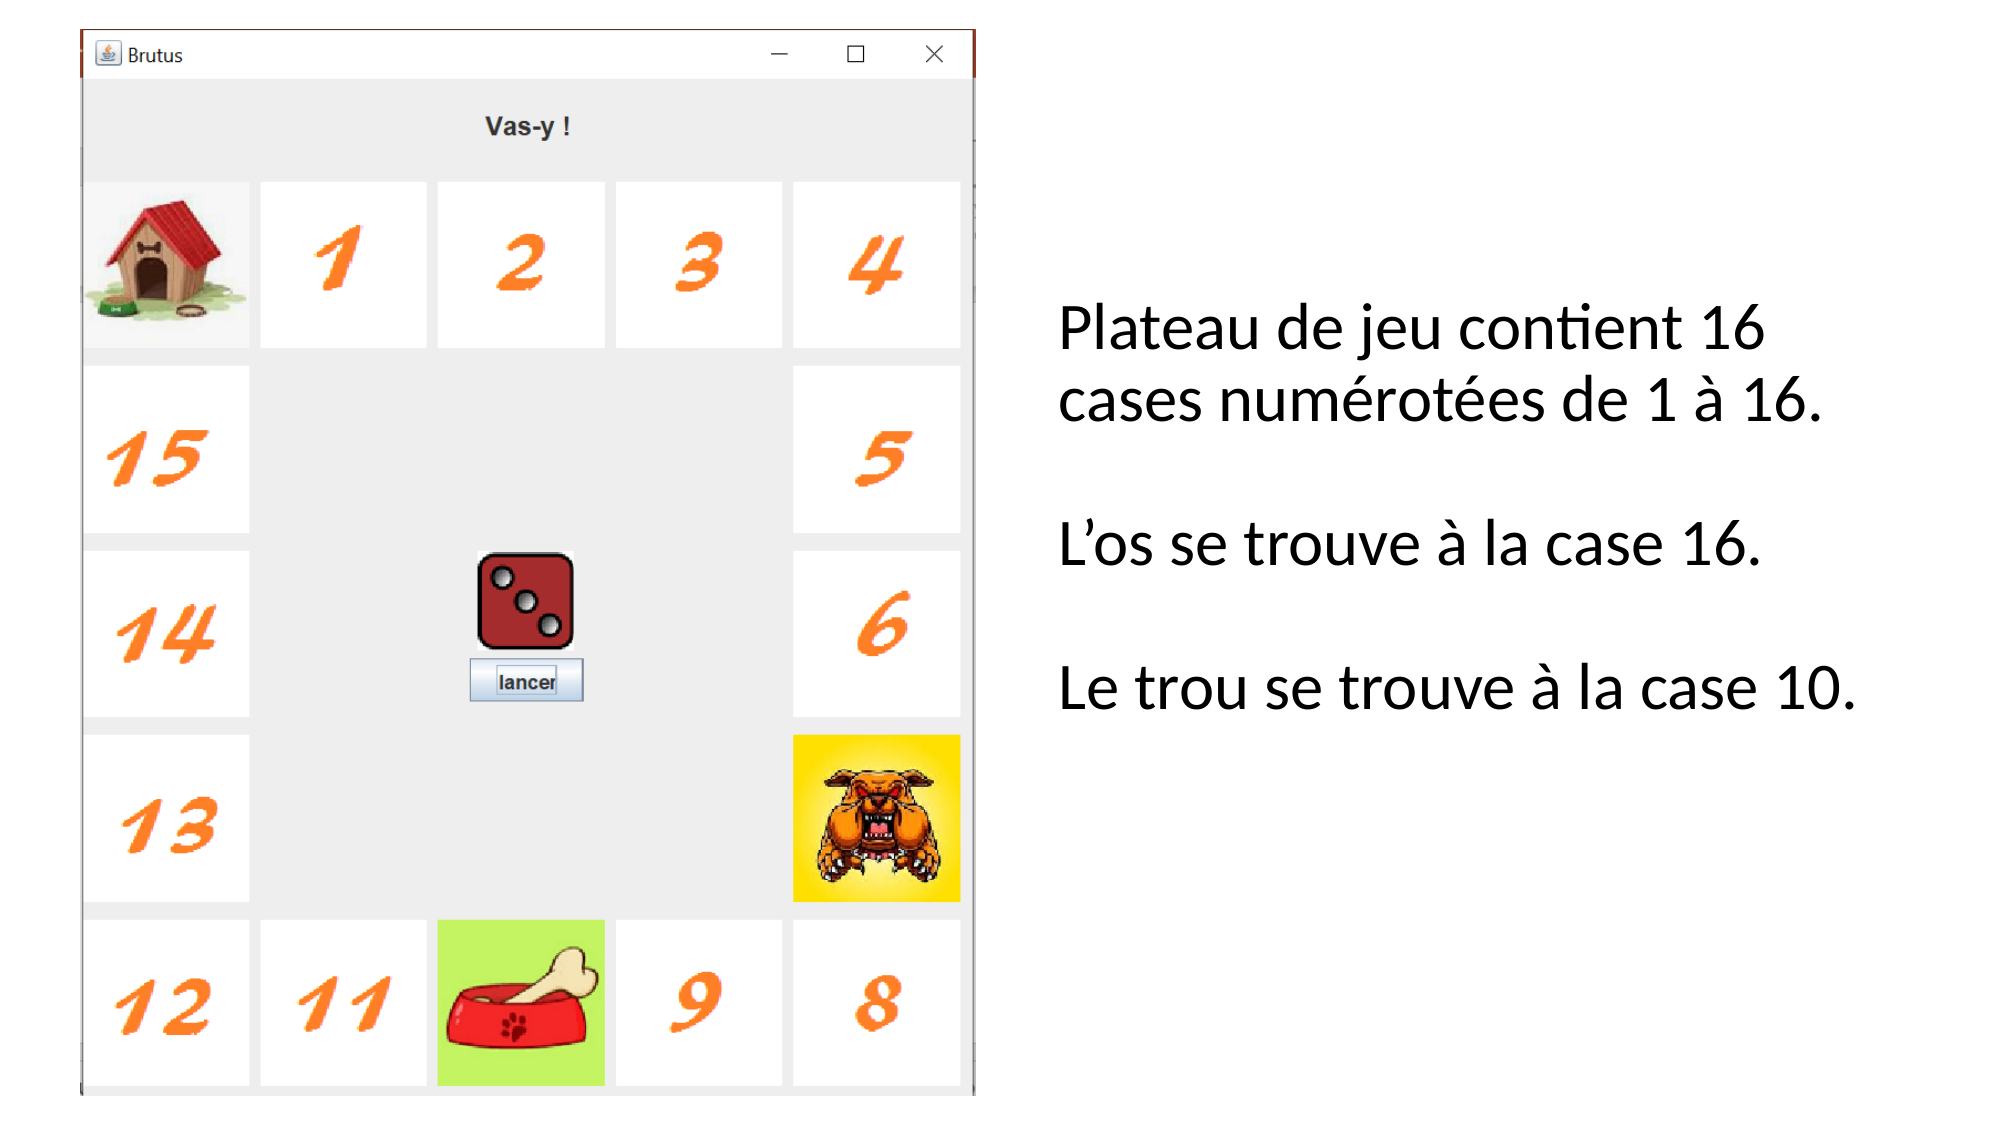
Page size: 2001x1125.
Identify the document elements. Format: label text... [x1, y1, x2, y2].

picture [80, 29, 976, 1096]
title Plateau de jeu contient 16 cases numérotées de 1 à 16. L’os se trouve à la case 16. Le trou se trouve à la case 10. [1043, 194, 1937, 821]
